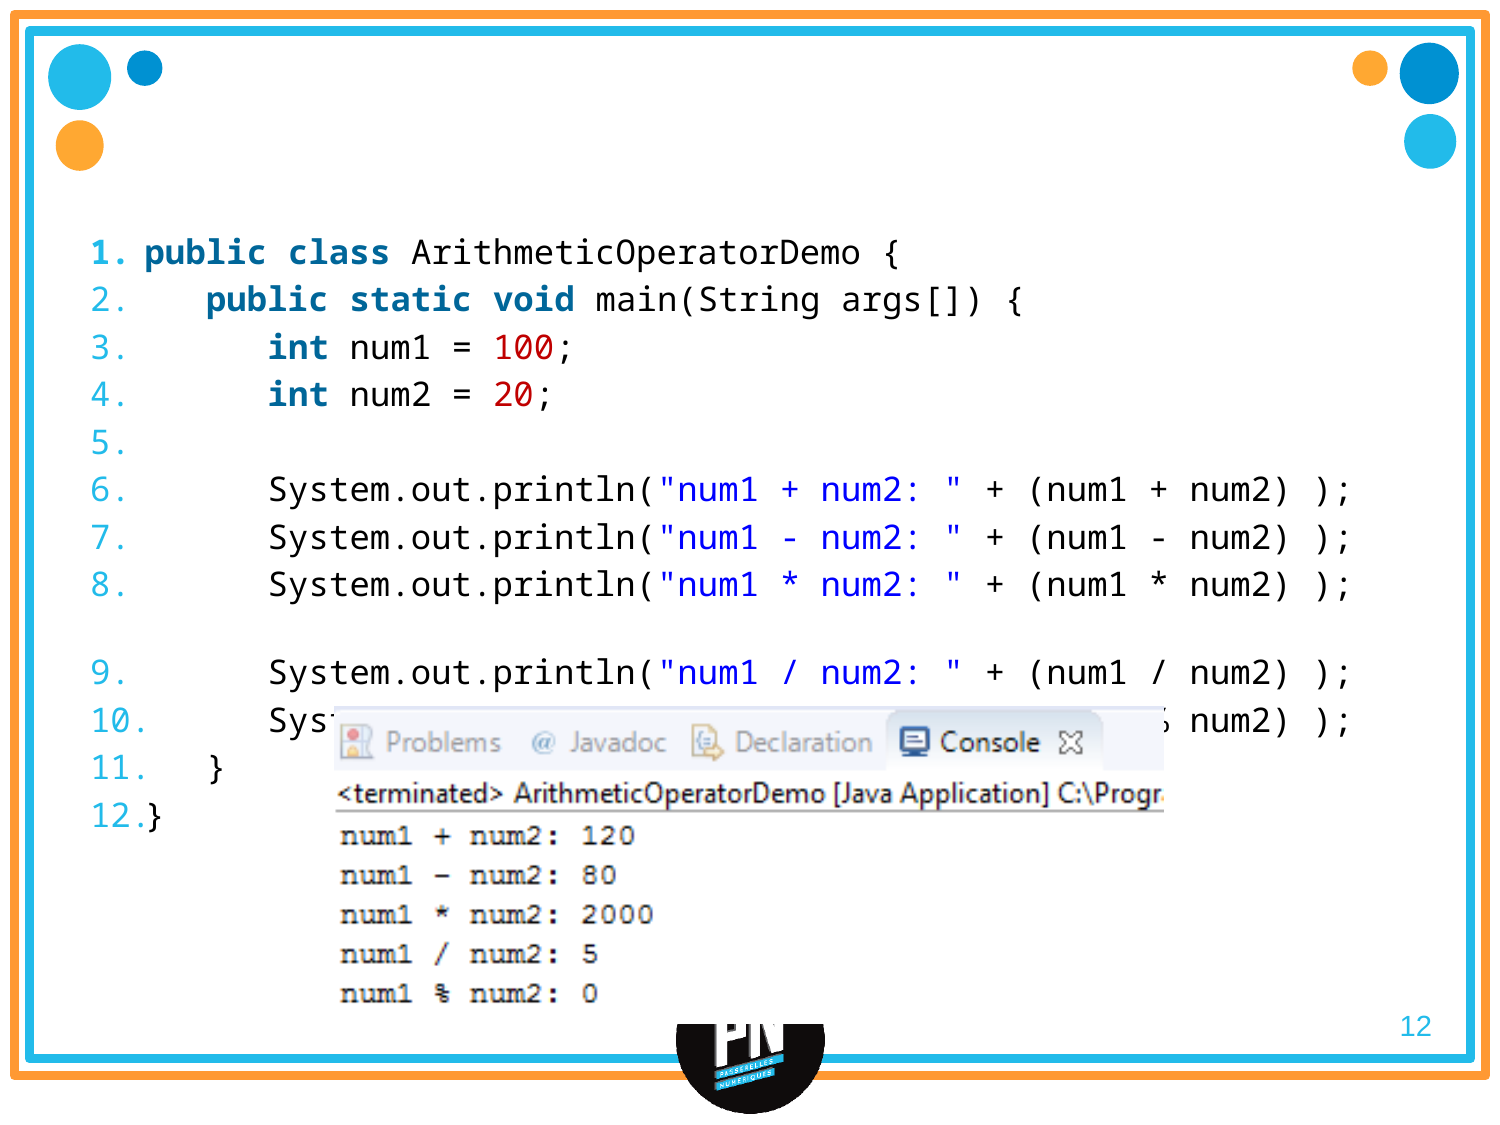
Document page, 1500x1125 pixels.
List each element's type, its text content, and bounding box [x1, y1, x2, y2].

list public class ArithmeticOperatorDemo { public static void main(String args[]) { int num1 = 100; int num2 = 20; System.out.println("num1 + num2: " + (num1 + num2) ); System.out.println("num1 - num2: " + (num1 - num2) ); System.out.println("num1 * num2: " + (num1 * num2) ); System.out.println("num1 / num2: " + (num1 / num2) ); System.out.println("num1 % num2: " + (num1 % num2) ); } } [75, 222, 1424, 866]
picture [334, 706, 1165, 1115]
